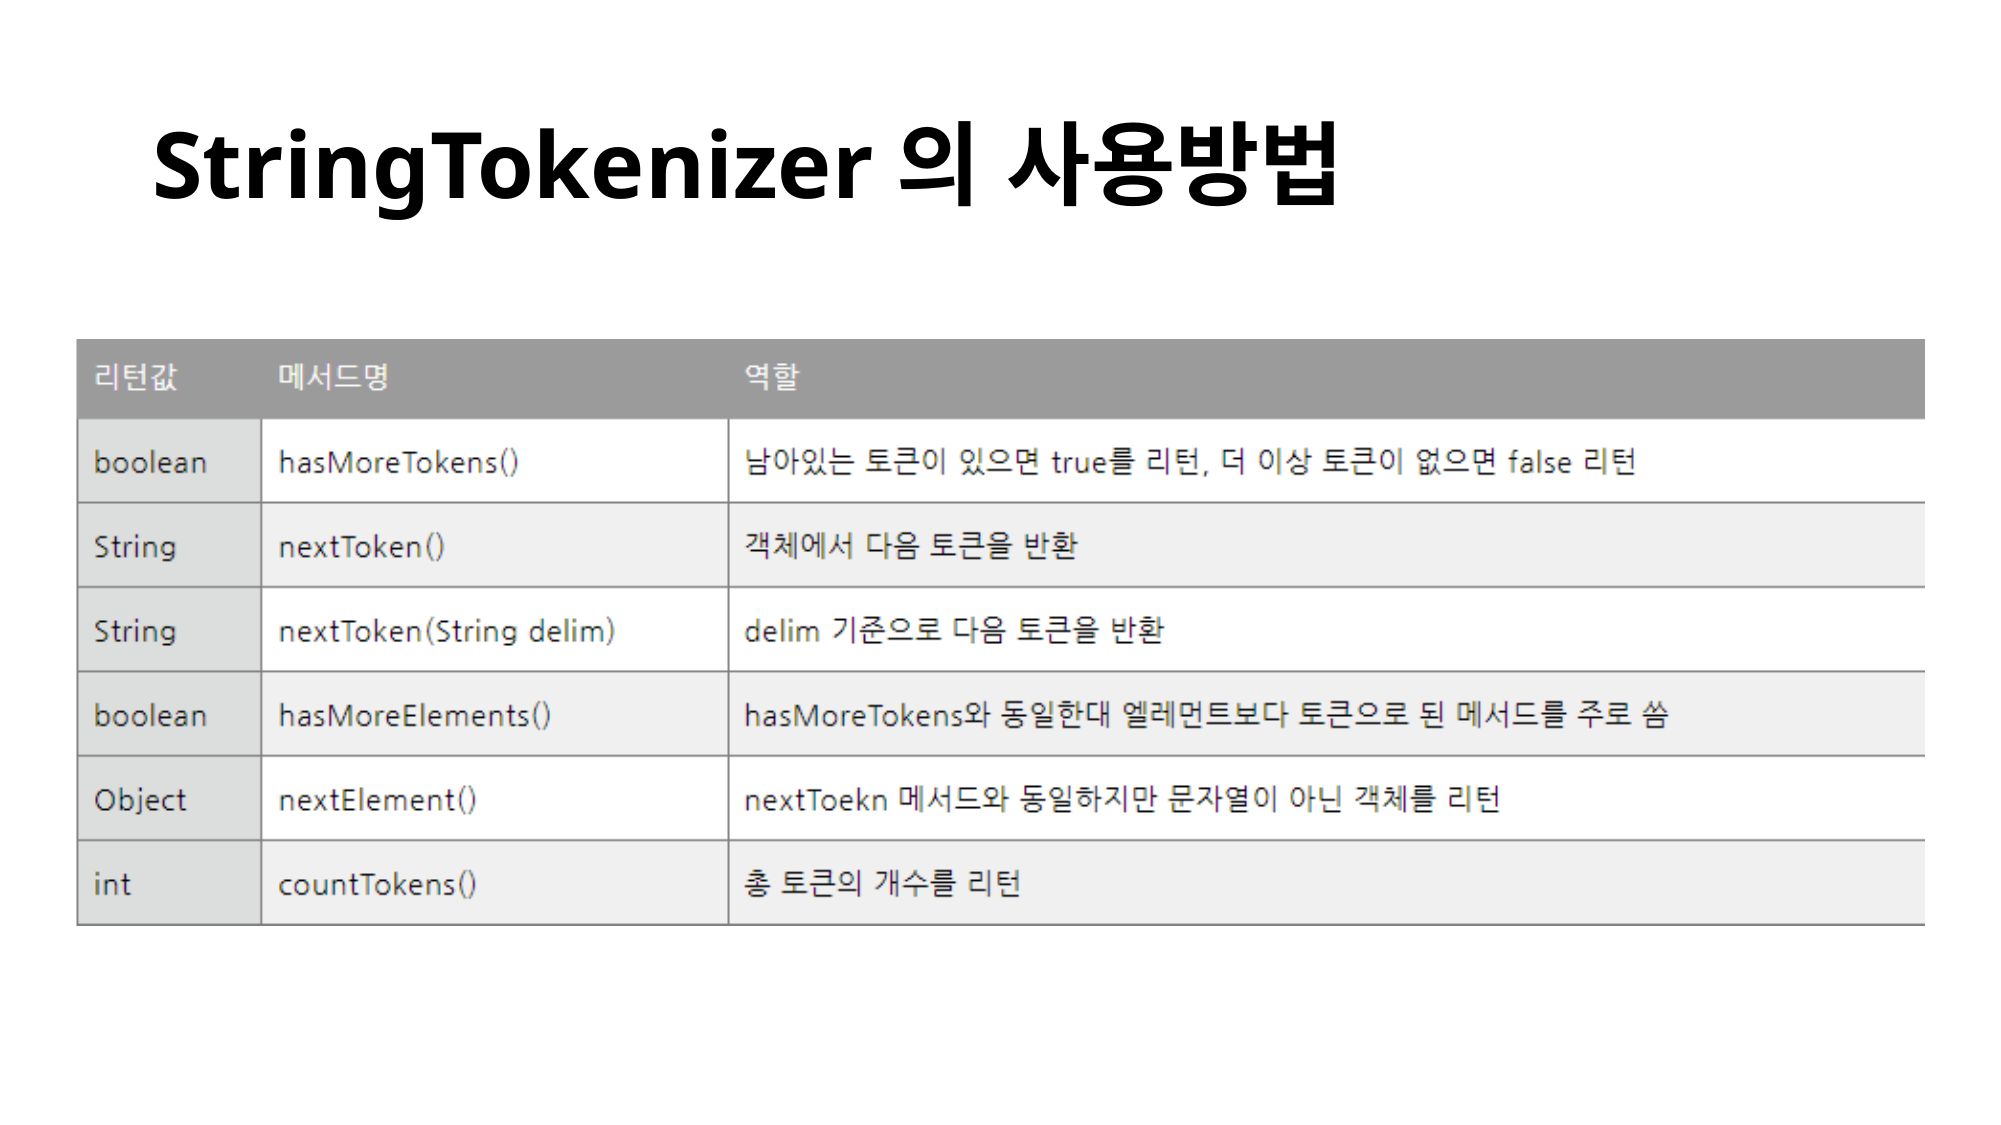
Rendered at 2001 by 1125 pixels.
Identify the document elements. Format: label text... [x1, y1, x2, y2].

title StringTokenizer의 사용방법 [137, 59, 1863, 278]
picture [74, 339, 1925, 926]
